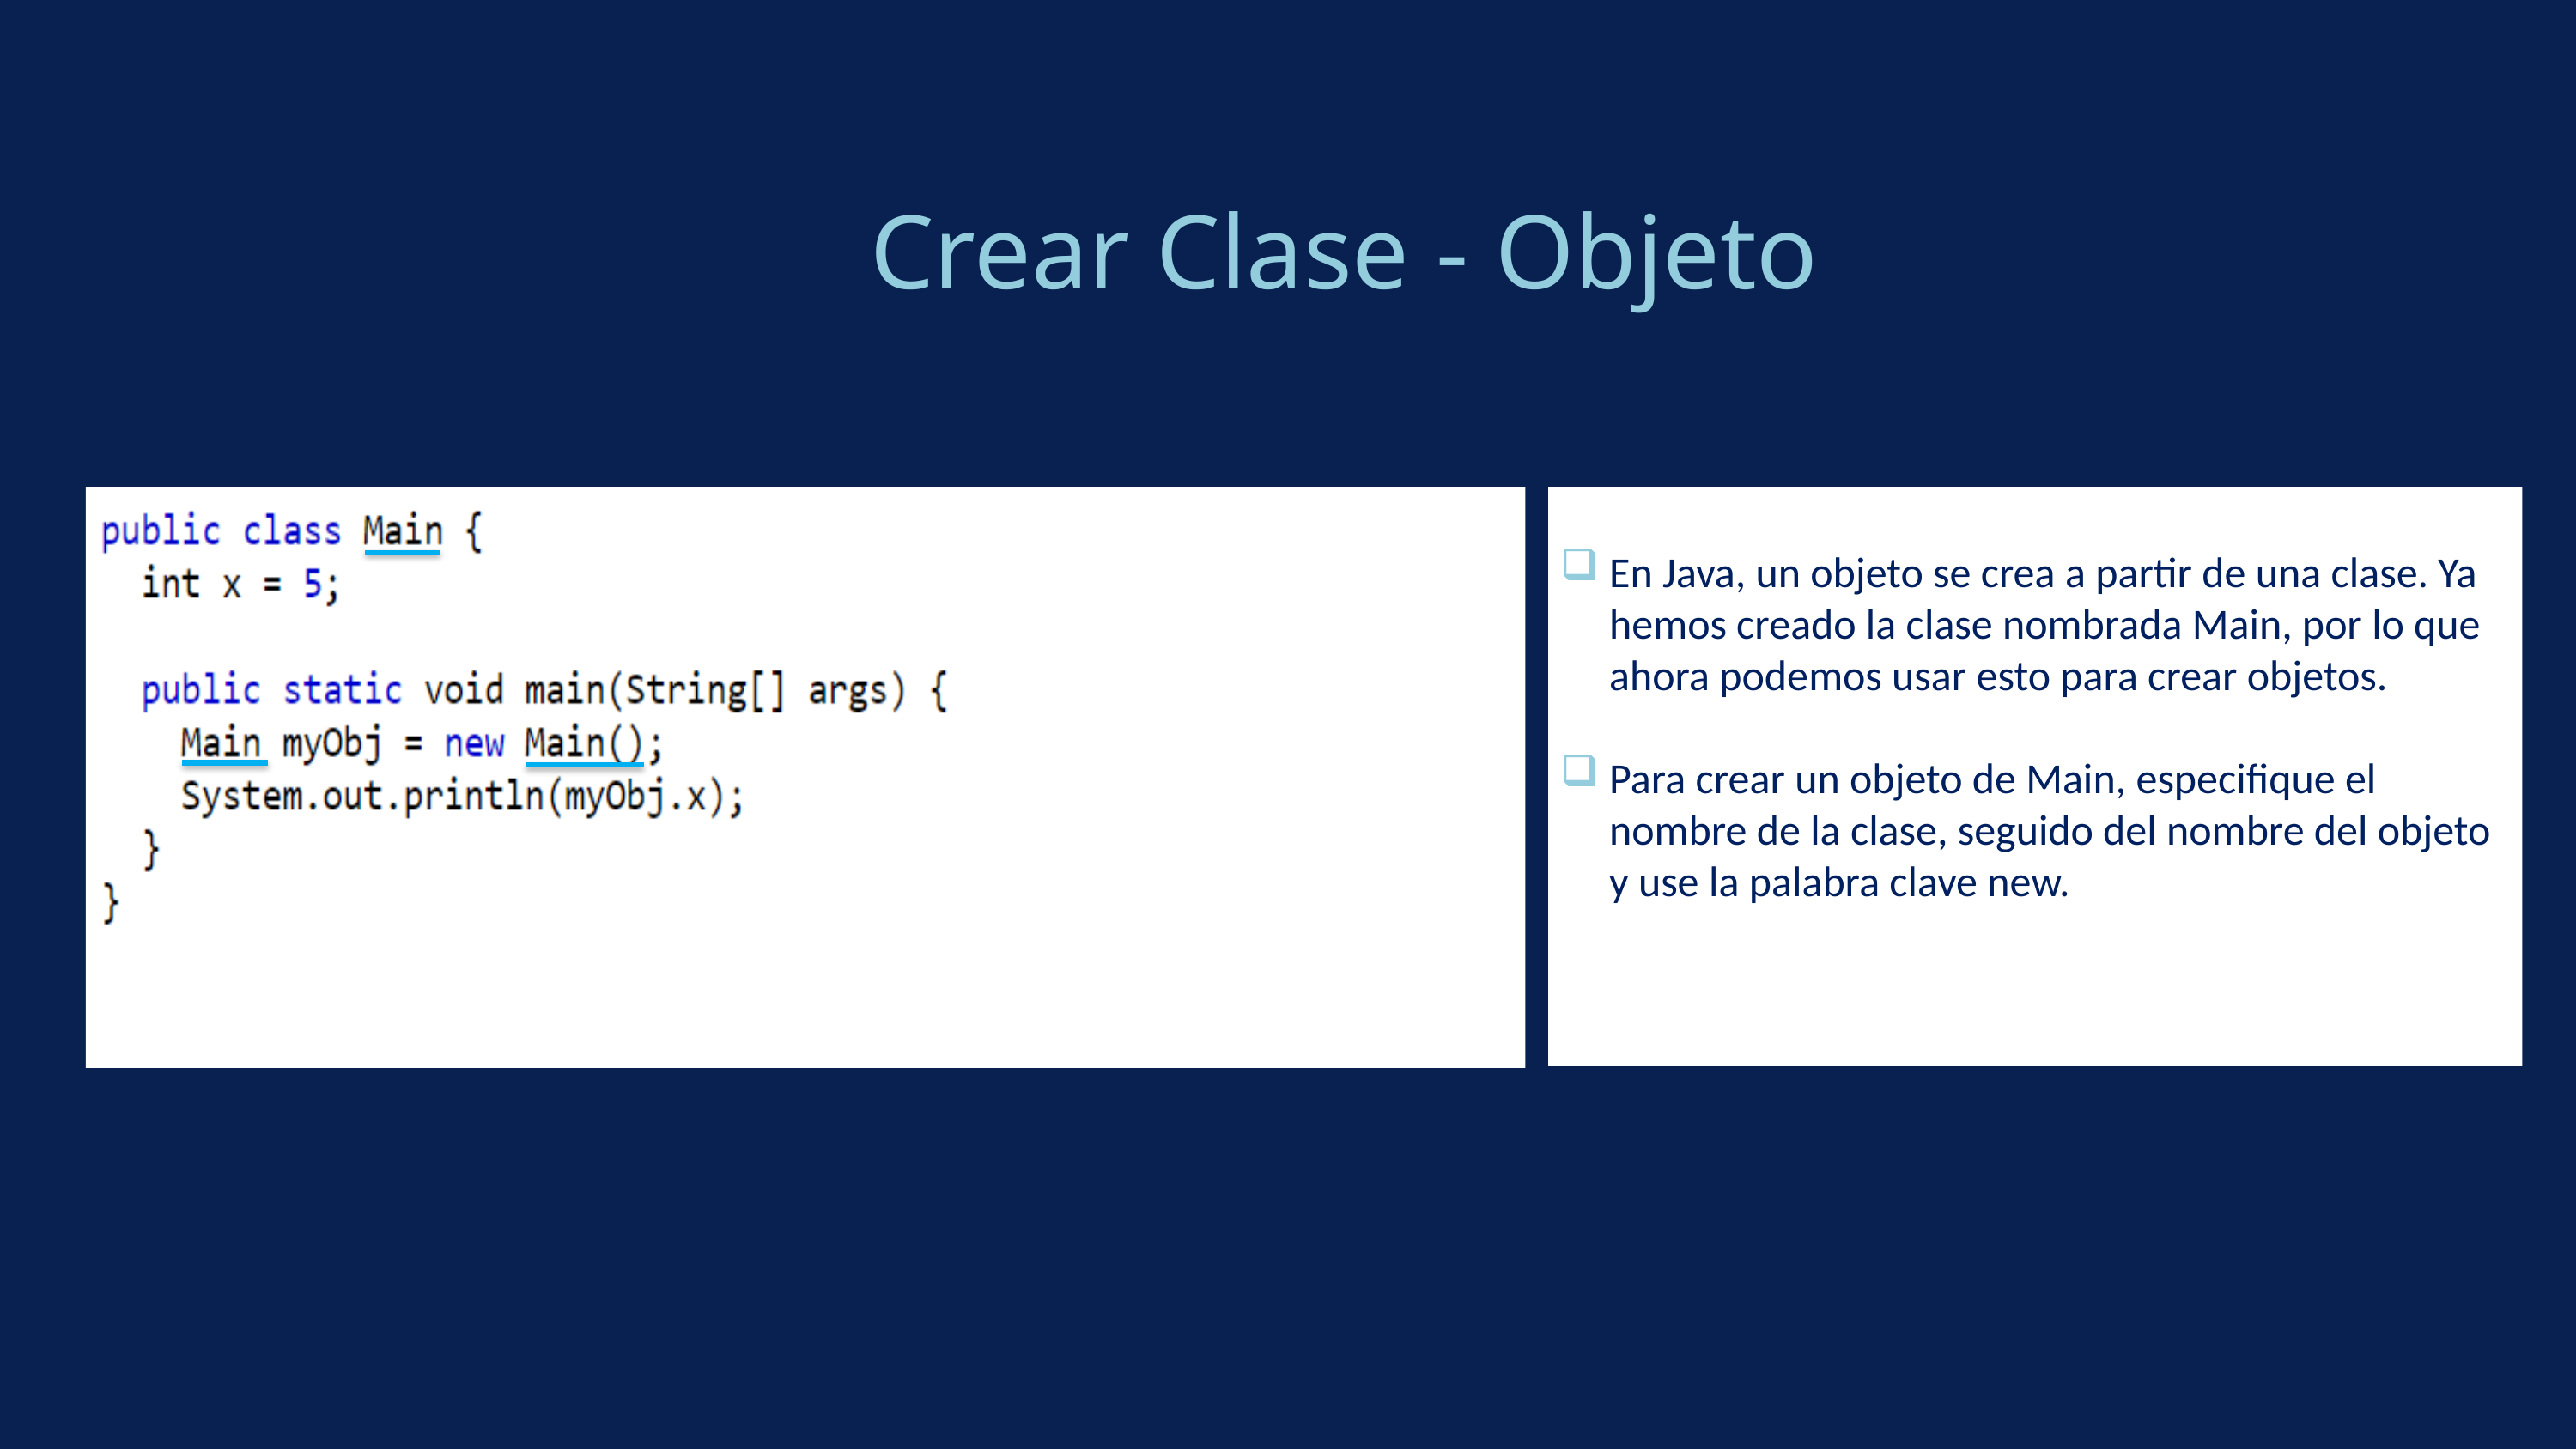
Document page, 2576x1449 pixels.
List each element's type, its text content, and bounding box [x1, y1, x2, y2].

text_box En Java, un objeto se crea a partir de una clase. Ya hemos creado la clase nombrada Main, por lo que ahora podemos usar esto para crear objetos. Para crear un objeto de Main, especifique el nombre de la clase, seguido del nombre del objeto y use la palabra clave new. [1548, 487, 2523, 1066]
text_box Crear Clase - Objeto [471, 177, 2217, 310]
picture [85, 486, 1526, 1068]
